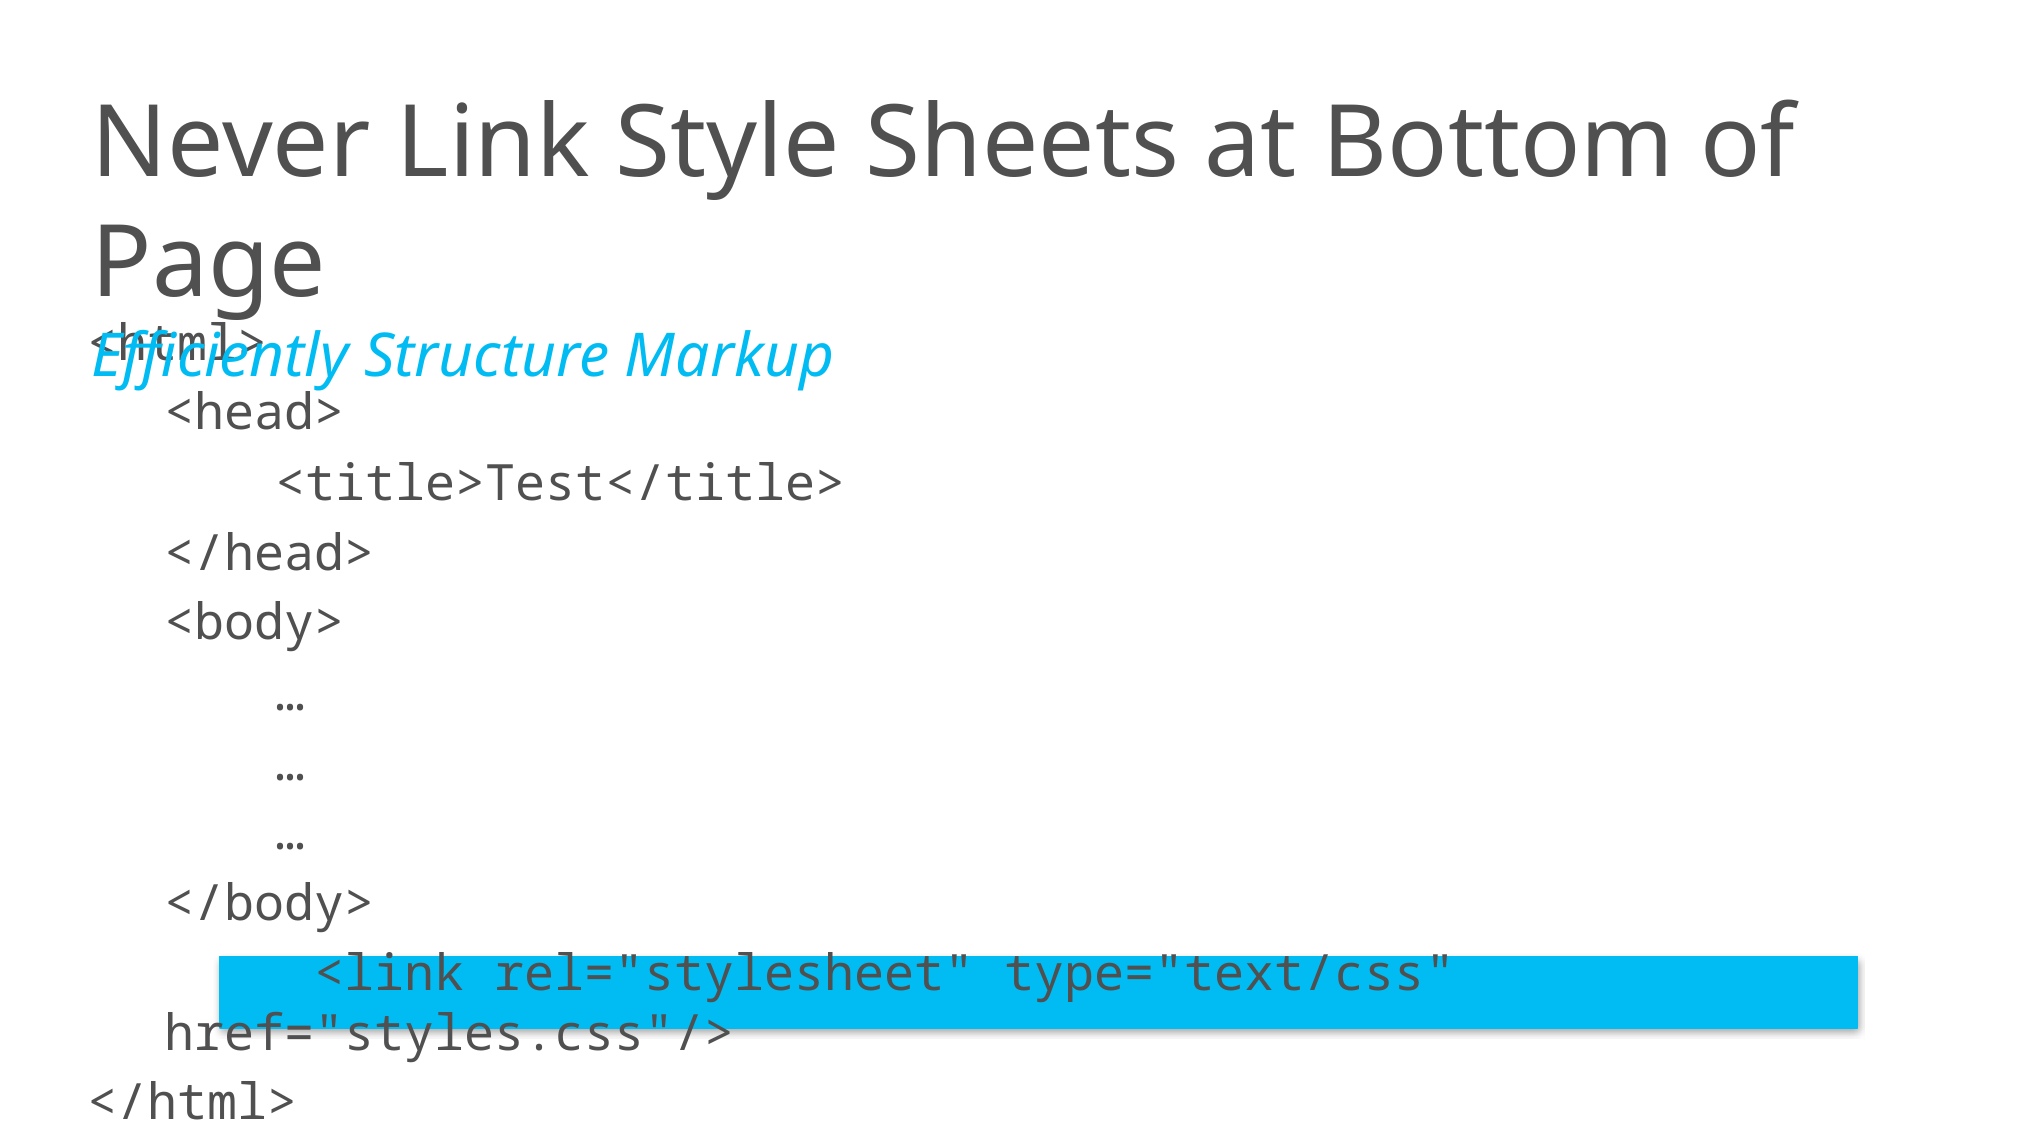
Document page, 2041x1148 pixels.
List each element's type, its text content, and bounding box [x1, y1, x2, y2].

text_box Never Link Style Sheets at Bottom of Page Efficiently Structure Markup [91, 76, 1928, 198]
text_box <html> <head> <title>Test</title> </head> <body> … … … </body> <link rel="stylesheet" type="text/css" href="styles.css"/> </html> [57, 286, 1870, 538]
text_box [219, 956, 1858, 1029]
